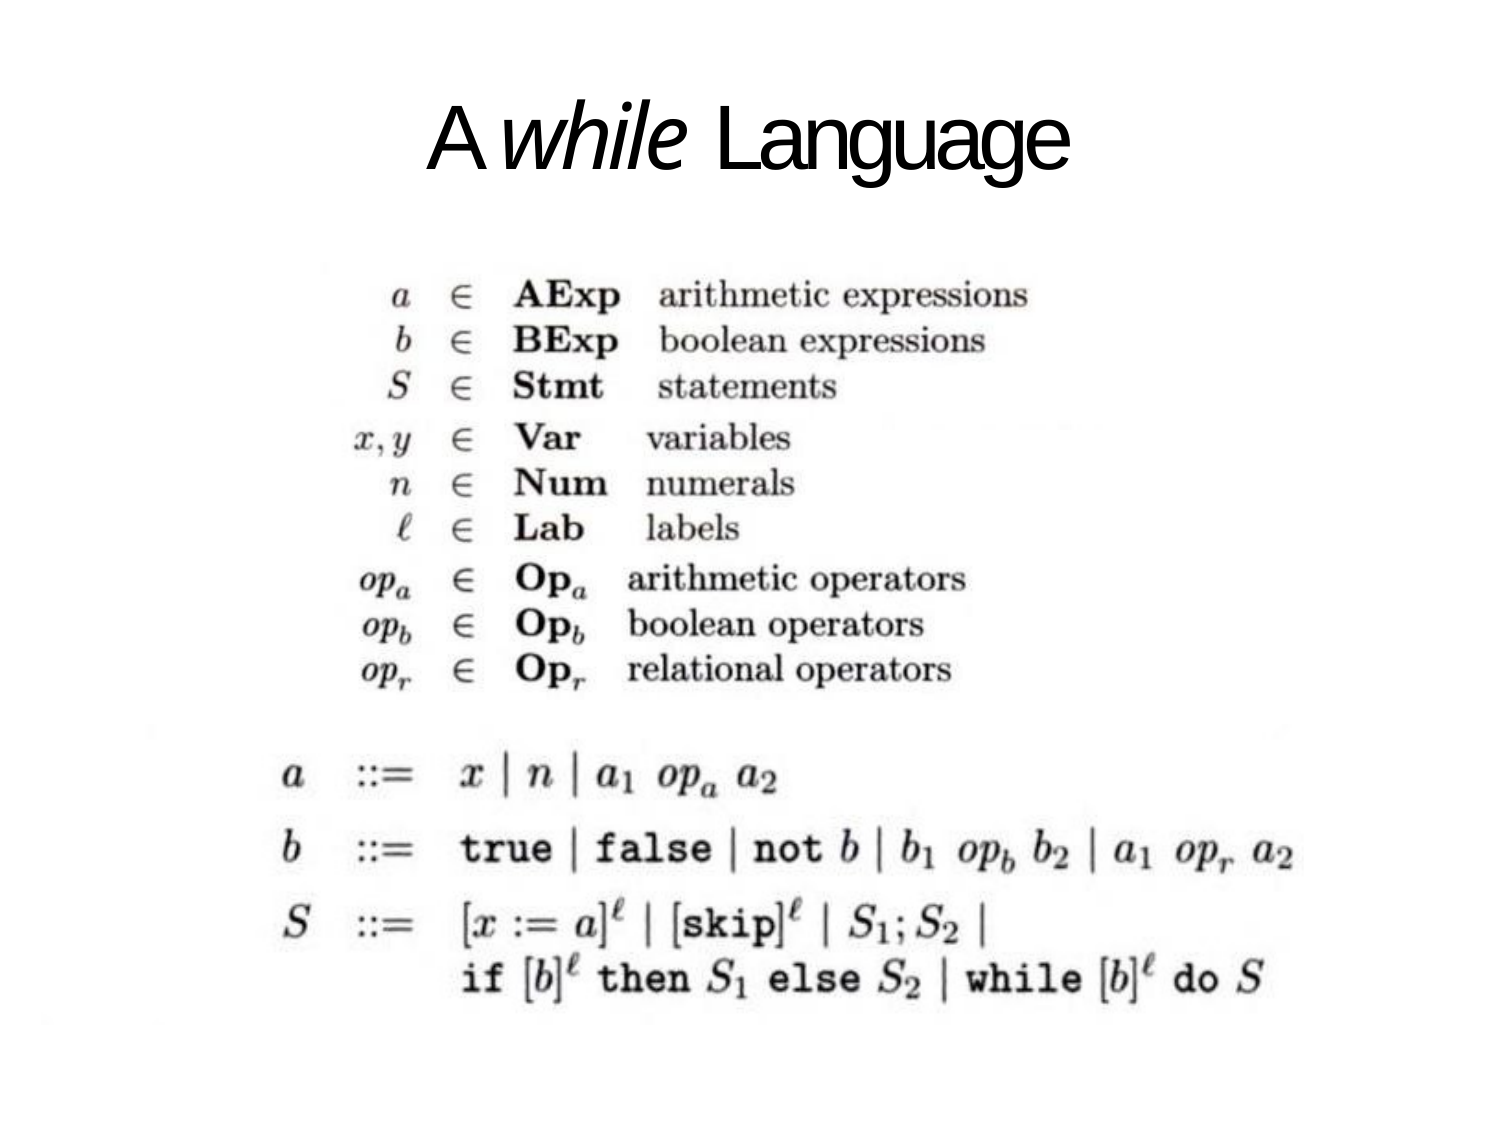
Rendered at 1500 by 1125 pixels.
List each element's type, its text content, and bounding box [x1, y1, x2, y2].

text_box [334, 554, 988, 700]
text_box [319, 262, 1103, 430]
text_box [292, 407, 882, 586]
title A while Language [423, 75, 1076, 262]
text_box [41, 724, 1304, 1025]
